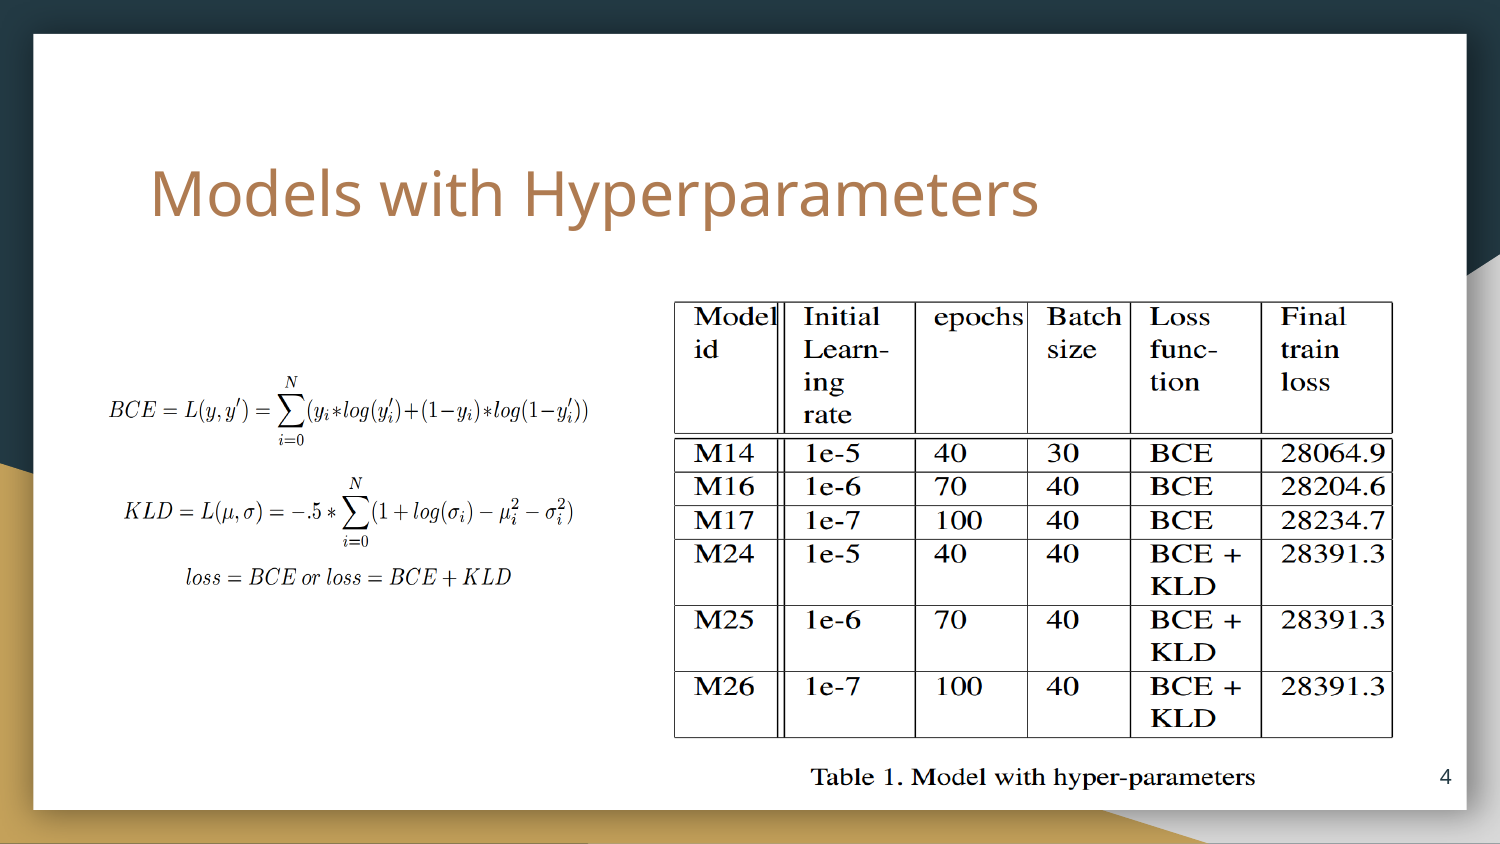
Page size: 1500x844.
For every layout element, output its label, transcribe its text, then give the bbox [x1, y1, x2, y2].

title Models with Hyperparameters [134, 138, 1366, 296]
picture [100, 363, 609, 626]
slide_number ‹#› [1435, 745, 1467, 810]
picture [633, 269, 1431, 811]
